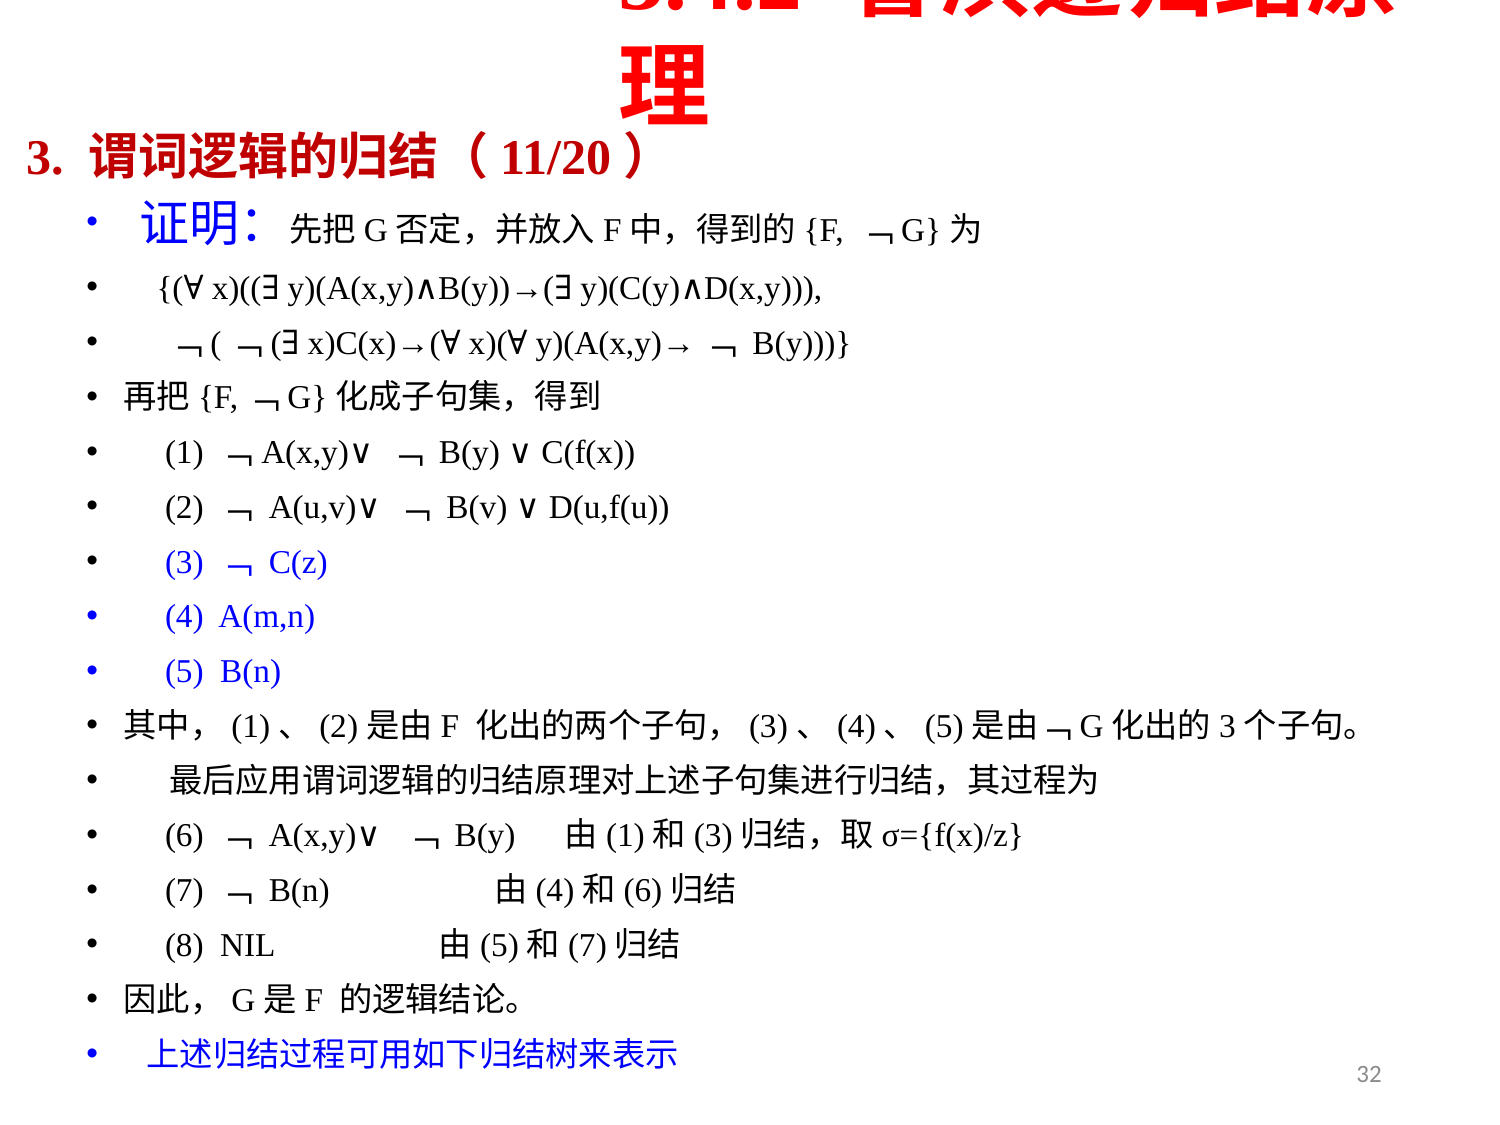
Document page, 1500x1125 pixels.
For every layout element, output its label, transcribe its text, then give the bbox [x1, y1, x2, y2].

slide_number 32 [1059, 1042, 1397, 1103]
text_box 3.4.2 鲁滨逊归结原理 [604, 12, 1487, 146]
text_box 3. 谓词逻辑的归结（11/20） [11, 117, 689, 192]
list 证明：先把G否定，并放入F中，得到的{F, ﹁G}为 {(∀ x)((∃ y)(A(x,y)∧B(y))→(∃ y)(C(y)∧D(x,y))), ﹁(﹁(∃ x)C(x)→(∀ x)(∀ y)(A(x,y)→﹁ B(y)))} 再把{F,﹁G}化成子句集，得到 (1) ﹁A(x,y)∨﹁ B(y) ∨C(f(x)) (2) ﹁ A(u,v)∨﹁ B(v) ∨D(u,f(u)) (3) ﹁ C(z) (4) A(m,n) (5) B(n) 其中，(1)、(2)是由F 化出的两个子句，(3)、(4)、(5)是由﹁G化出的3个子句。 最后应用谓词逻辑的归结原理对上述子句集进行归结，其过程为 (6) ﹁ A(x,y)∨ ﹁ B(y) 由(1)和(3)归结，取σ={f(x)/z} (7) ﹁ B(n) 由(4)和(6)归结 (8) NIL 由(5)和(7)归结 因此，G是F 的逻辑结论。 上述归结过程可用如下归结树来表示 [71, 193, 1451, 969]
